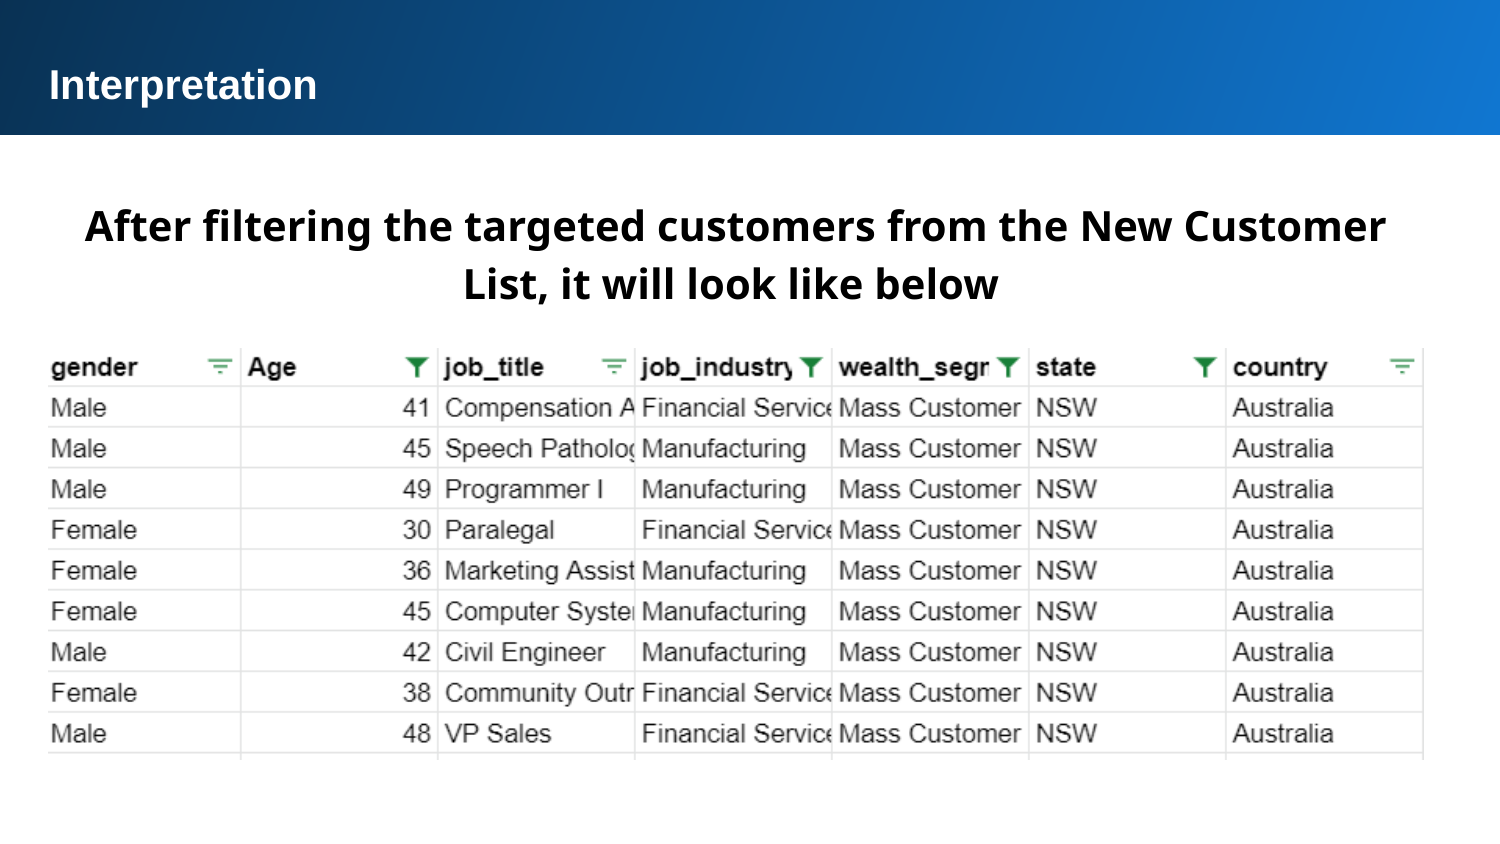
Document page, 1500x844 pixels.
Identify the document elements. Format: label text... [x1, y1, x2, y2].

text_box [0, 0, 1500, 135]
picture [48, 348, 1424, 760]
text_box After filtering the targeted customers from the New Customer List, it will look like below [33, 177, 1439, 323]
text_box Interpretation [33, 43, 1439, 124]
